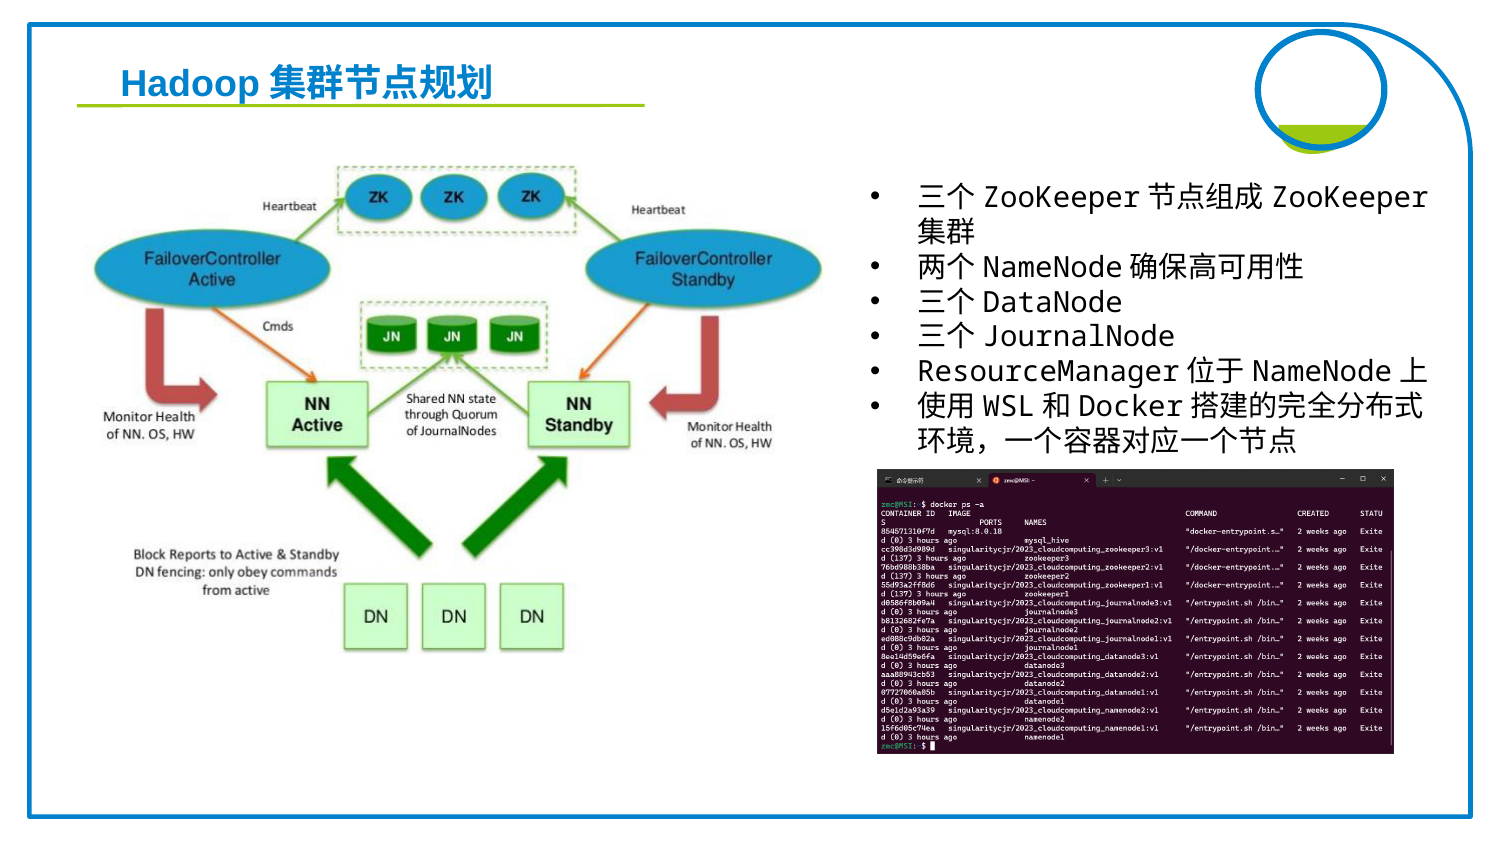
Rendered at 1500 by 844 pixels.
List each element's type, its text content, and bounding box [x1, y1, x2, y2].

picture [69, 165, 839, 654]
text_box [1257, 31, 1385, 150]
picture [877, 468, 1394, 755]
text_box 三个ZooKeeper节点组成ZooKeeper集群 两个NameNode确保高可用性 三个DataNode 三个JournalNode ResourceManager位于NameNode上 使用WSL和Docker搭建的完全分布式环境，一个容器对应一个节点 [855, 170, 1446, 465]
title Hadoop集群节点规划 [105, 46, 648, 117]
